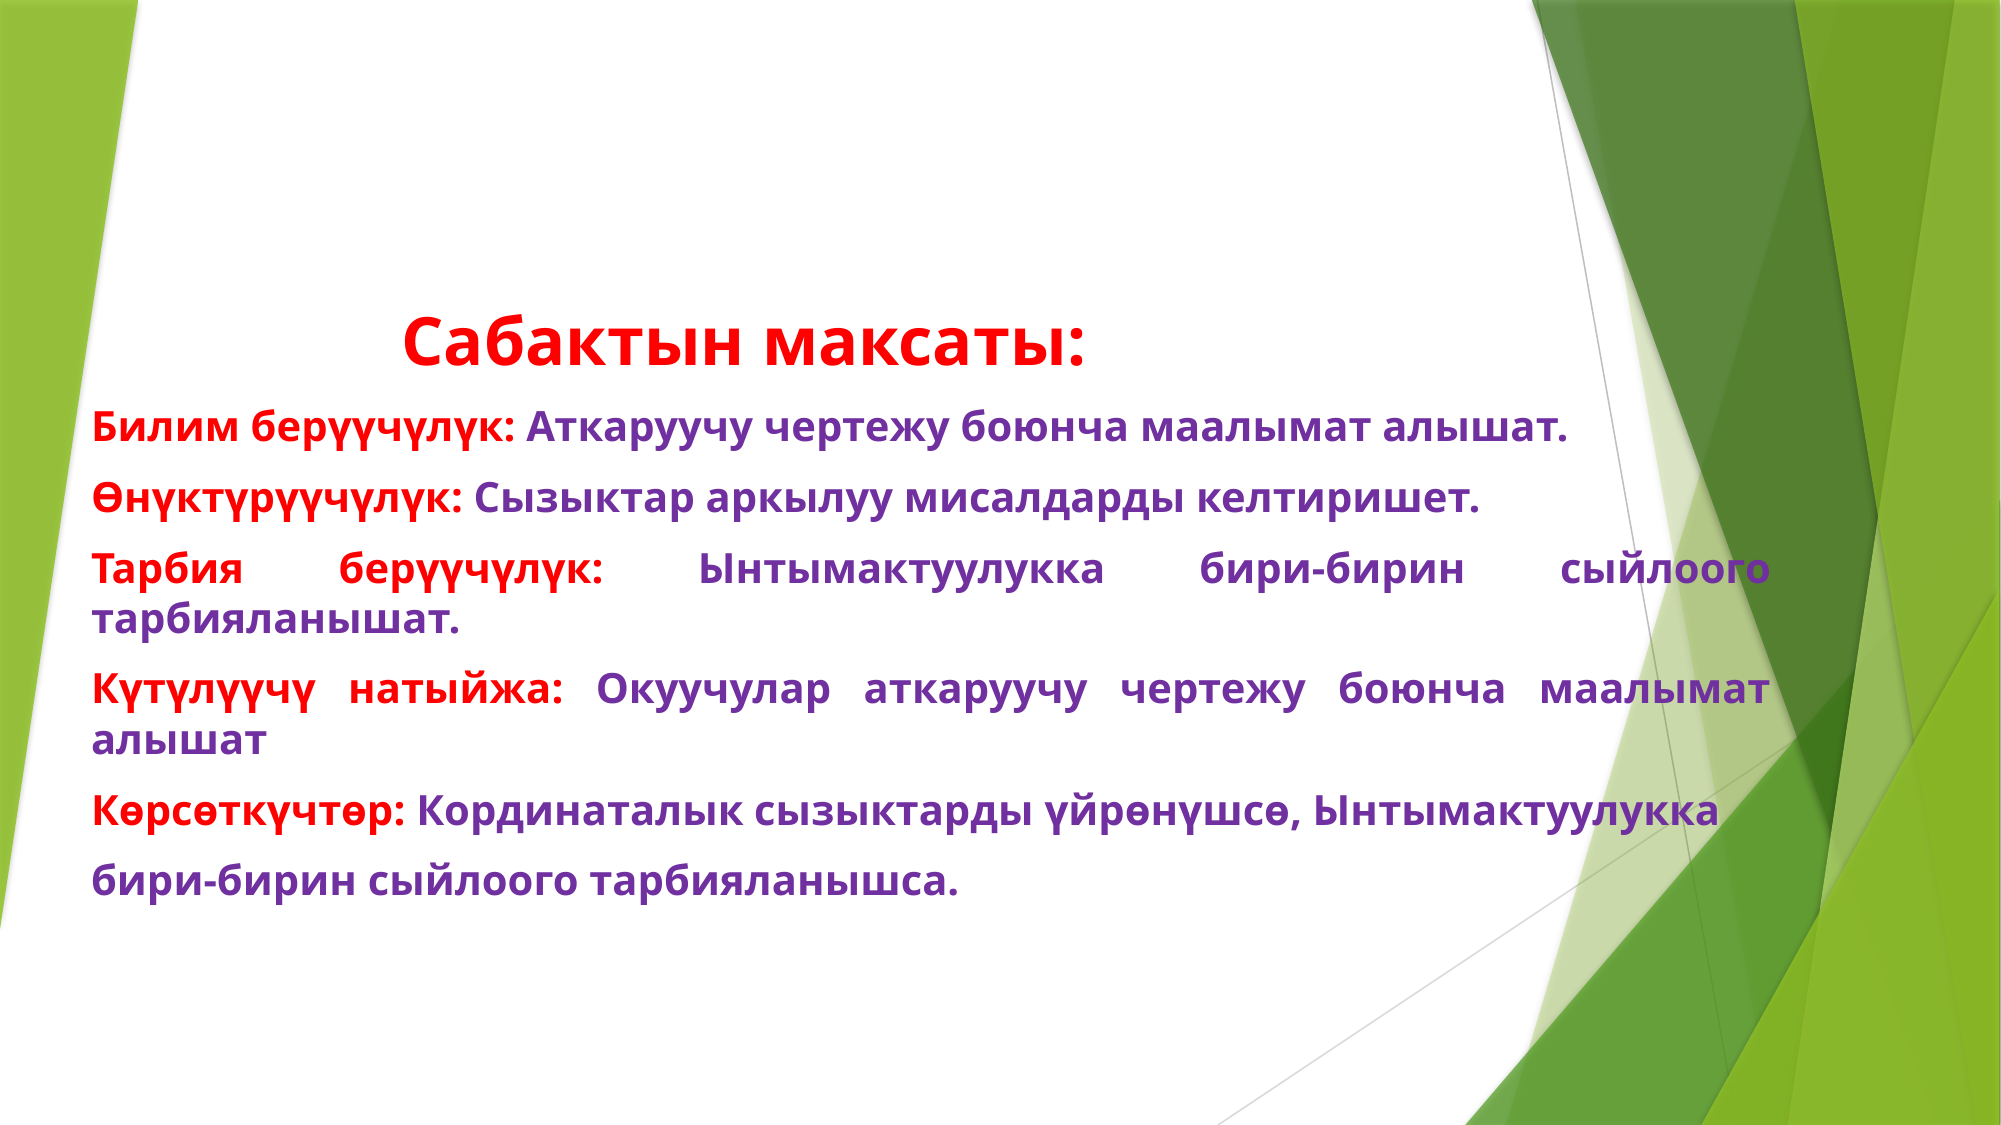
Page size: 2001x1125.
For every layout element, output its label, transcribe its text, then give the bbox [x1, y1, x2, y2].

subtitle Сабактын максаты: Билим берүүчүлүк: Аткаруучу чертежу боюнча маалымат алышат. Өнүктүрүүчүлүк: Сызыктар аркылуу мисалдарды келтиришет. Тарбия берүүчүлүк: Ынтымактуулукка бири-бирин сыйлоого тарбияланышат. Күтүлүүчү натыйжа: Окуучулар аткаруучу чертежу боюнча маалымат алышат Көрсөткүчтөр: Кординаталык сызыктарды үйрөнүшсө, Ынтымактуулукка бири-бирин сыйлоого тарбияланышса. [76, 291, 1787, 893]
